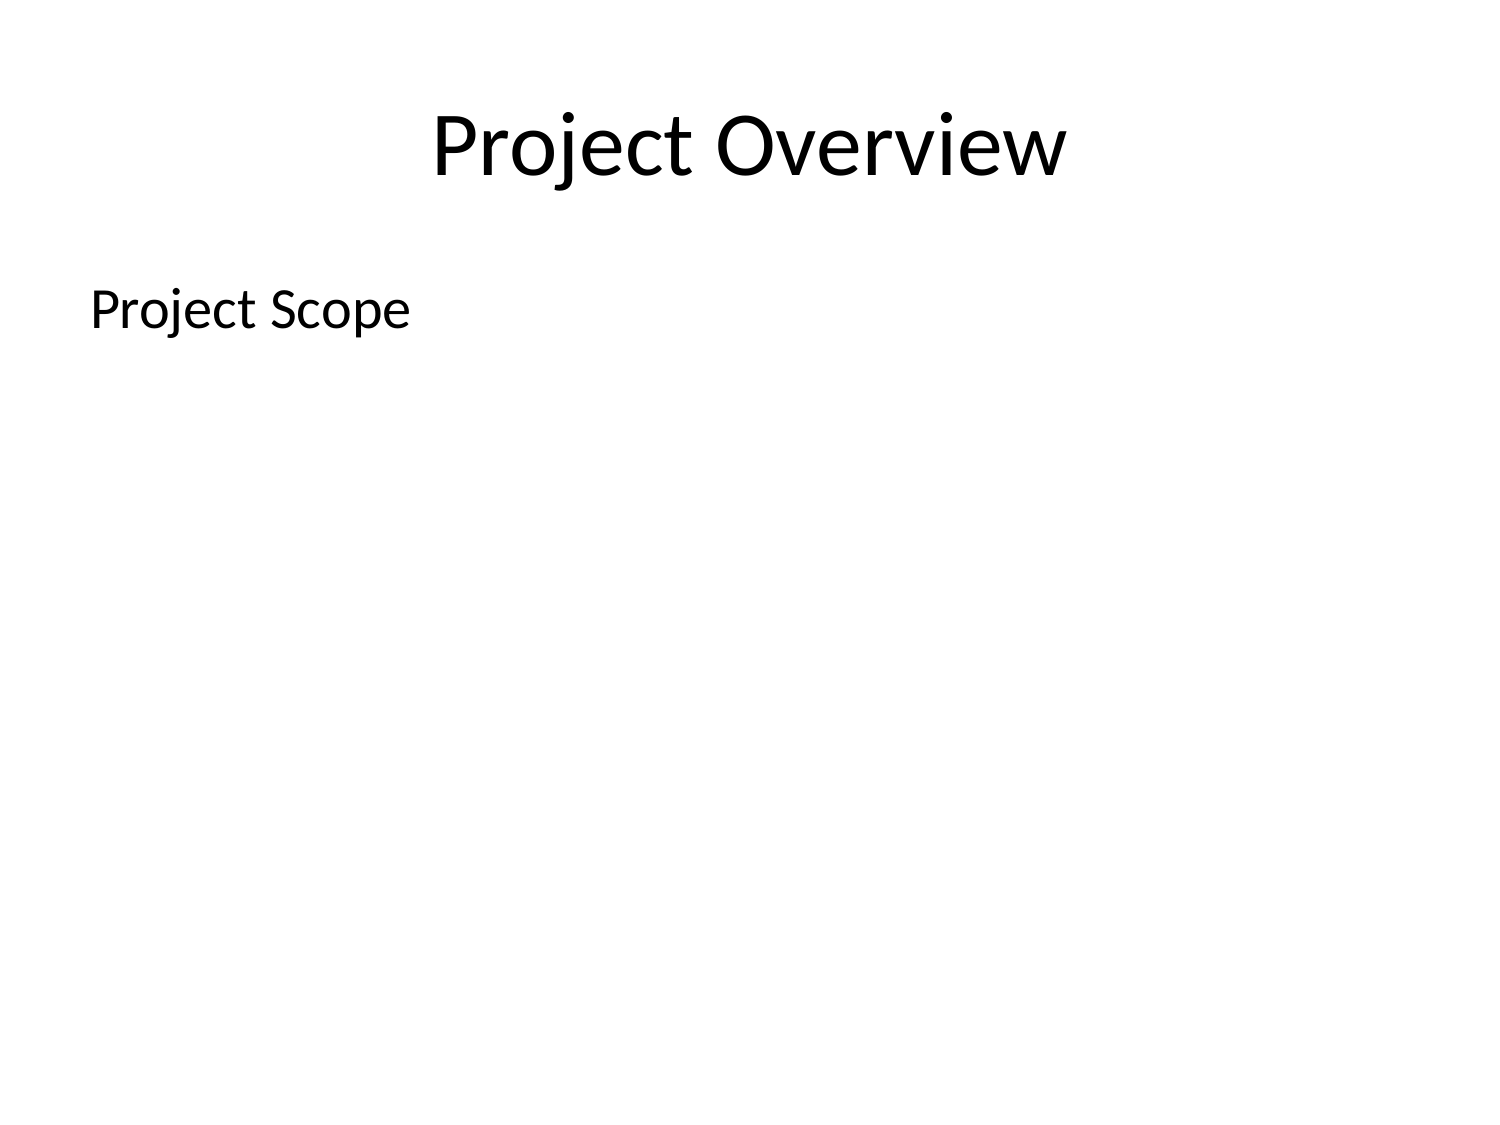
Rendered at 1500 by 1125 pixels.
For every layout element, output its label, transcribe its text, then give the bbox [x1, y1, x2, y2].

title Project Overview [75, 45, 1425, 233]
list Project Scope [75, 262, 1425, 1005]
